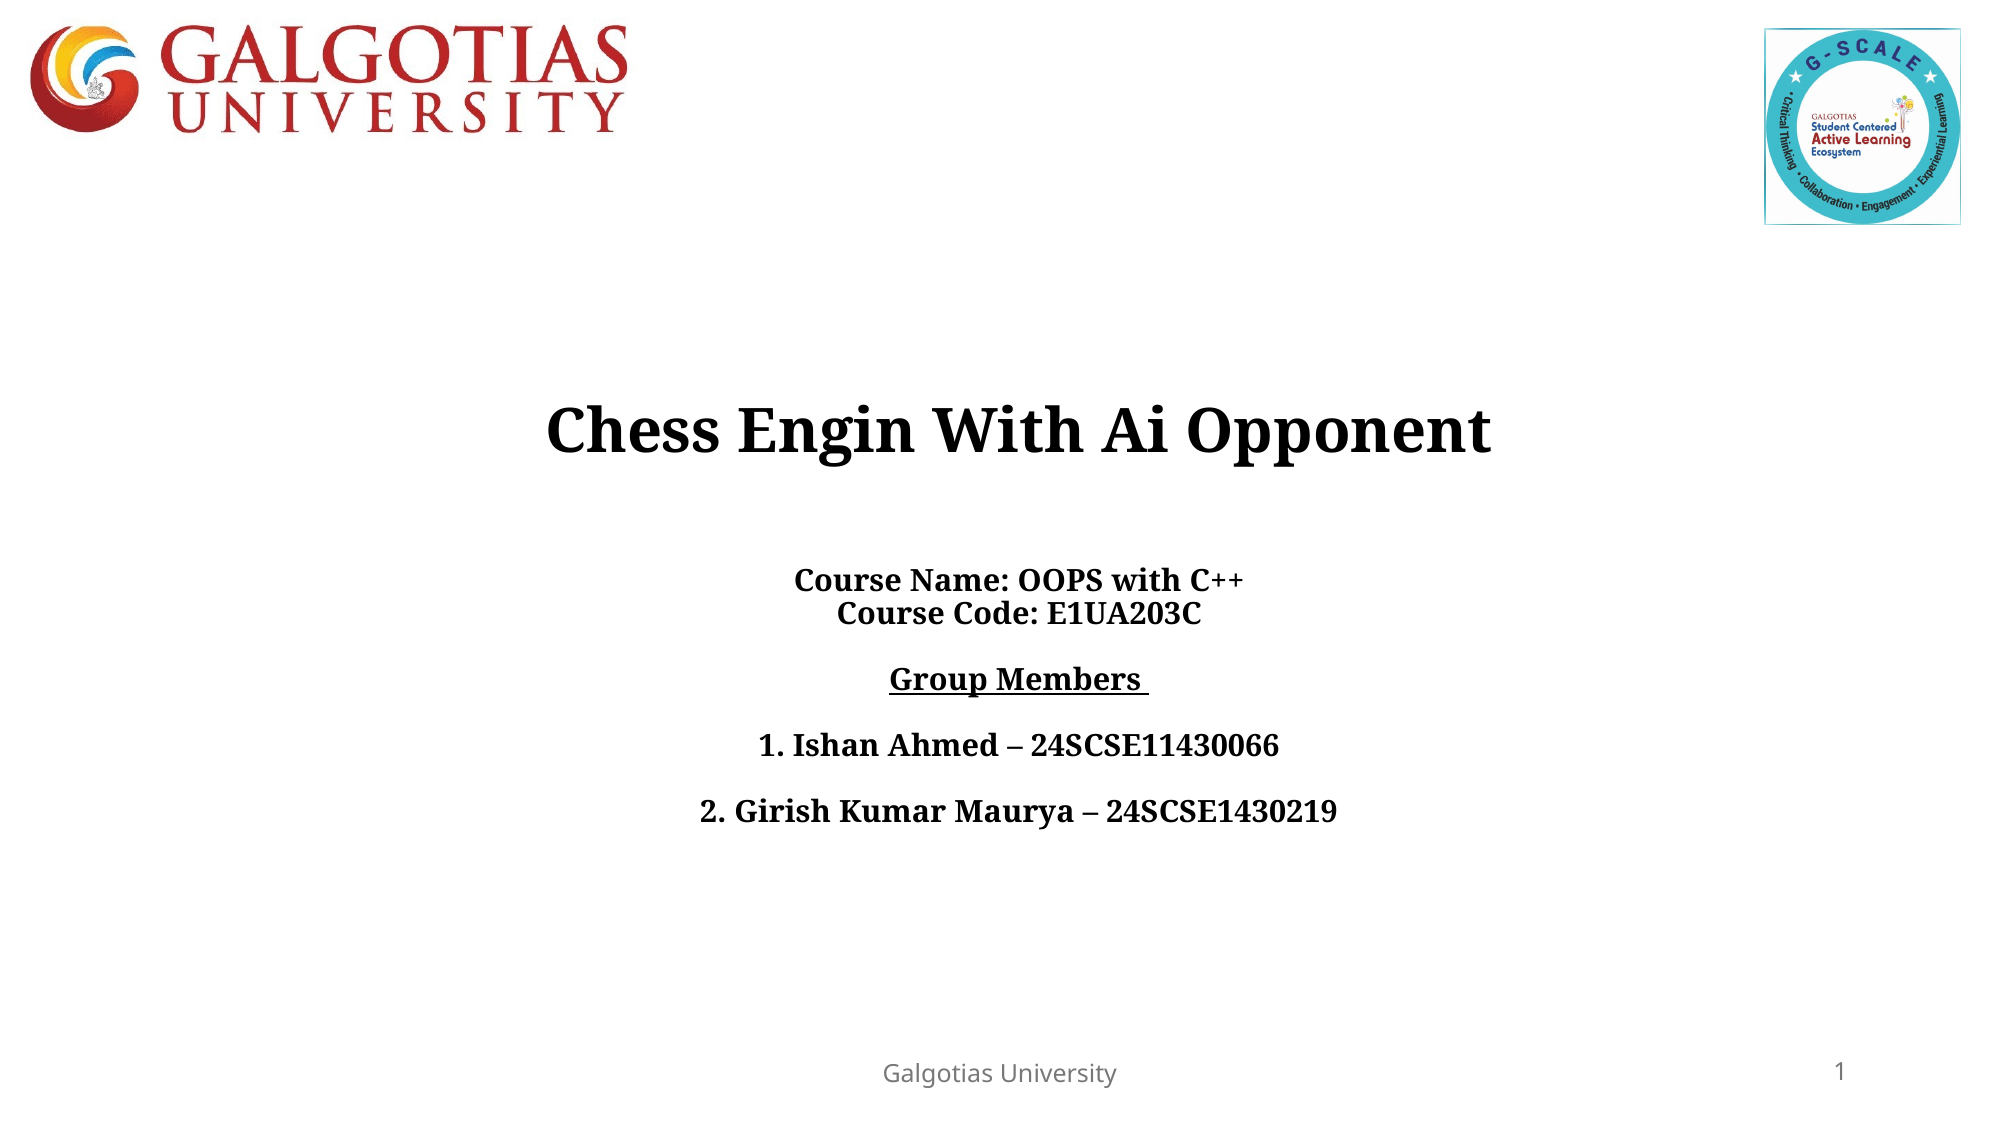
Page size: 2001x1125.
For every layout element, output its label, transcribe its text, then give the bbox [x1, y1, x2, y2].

picture [16, 18, 641, 141]
slide_number 1 [1412, 1042, 1863, 1103]
footer Galgotias University [662, 1042, 1338, 1103]
title Chess Engin With Ai Opponent Course Name: OOPS with C++ Course Code: E1UA203C Group Members 1. Ishan Ahmed – 24SCSE11430066 2. Girish Kumar Maurya – 24SCSE1430219 [78, 184, 1961, 990]
picture [1764, 28, 1961, 225]
